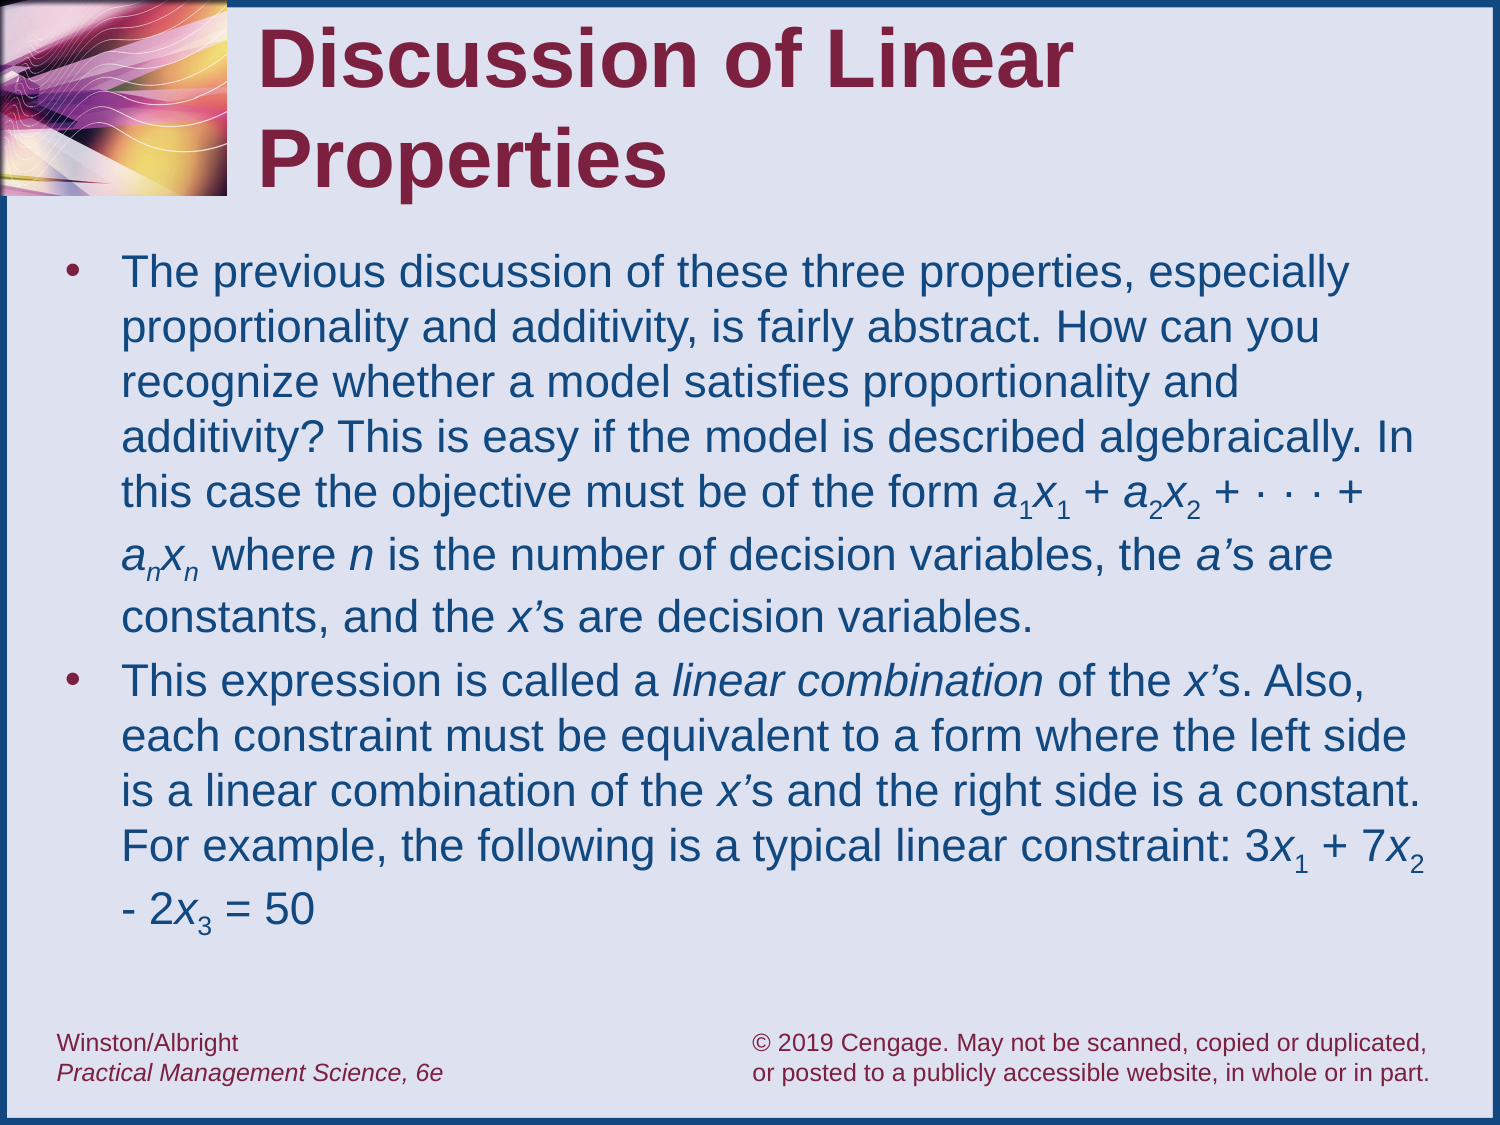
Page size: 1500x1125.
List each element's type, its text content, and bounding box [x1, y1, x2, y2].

picture [0, 0, 227, 196]
list The previous discussion of these three properties, especially proportionality and additivity, is fairly abstract. How can you recognize whether a model satisfies proportionality and additivity? This is easy if the model is described algebraically. In this case the objective must be of the form a1x1 + a2x2 + · · · + anxn where n is the number of decision variables, the a’s are constants, and the x’s are decision variables. This expression is called a linear combination of the x’s. Also, each constraint must be equivalent to a form where the left side is a linear combination of the x’s and the right side is a constant. For example, the following is a typical linear constraint: 3x1 + 7x2 - 2x3 = 50 [49, 234, 1459, 978]
title Discussion of Linear Properties [241, 15, 1494, 193]
